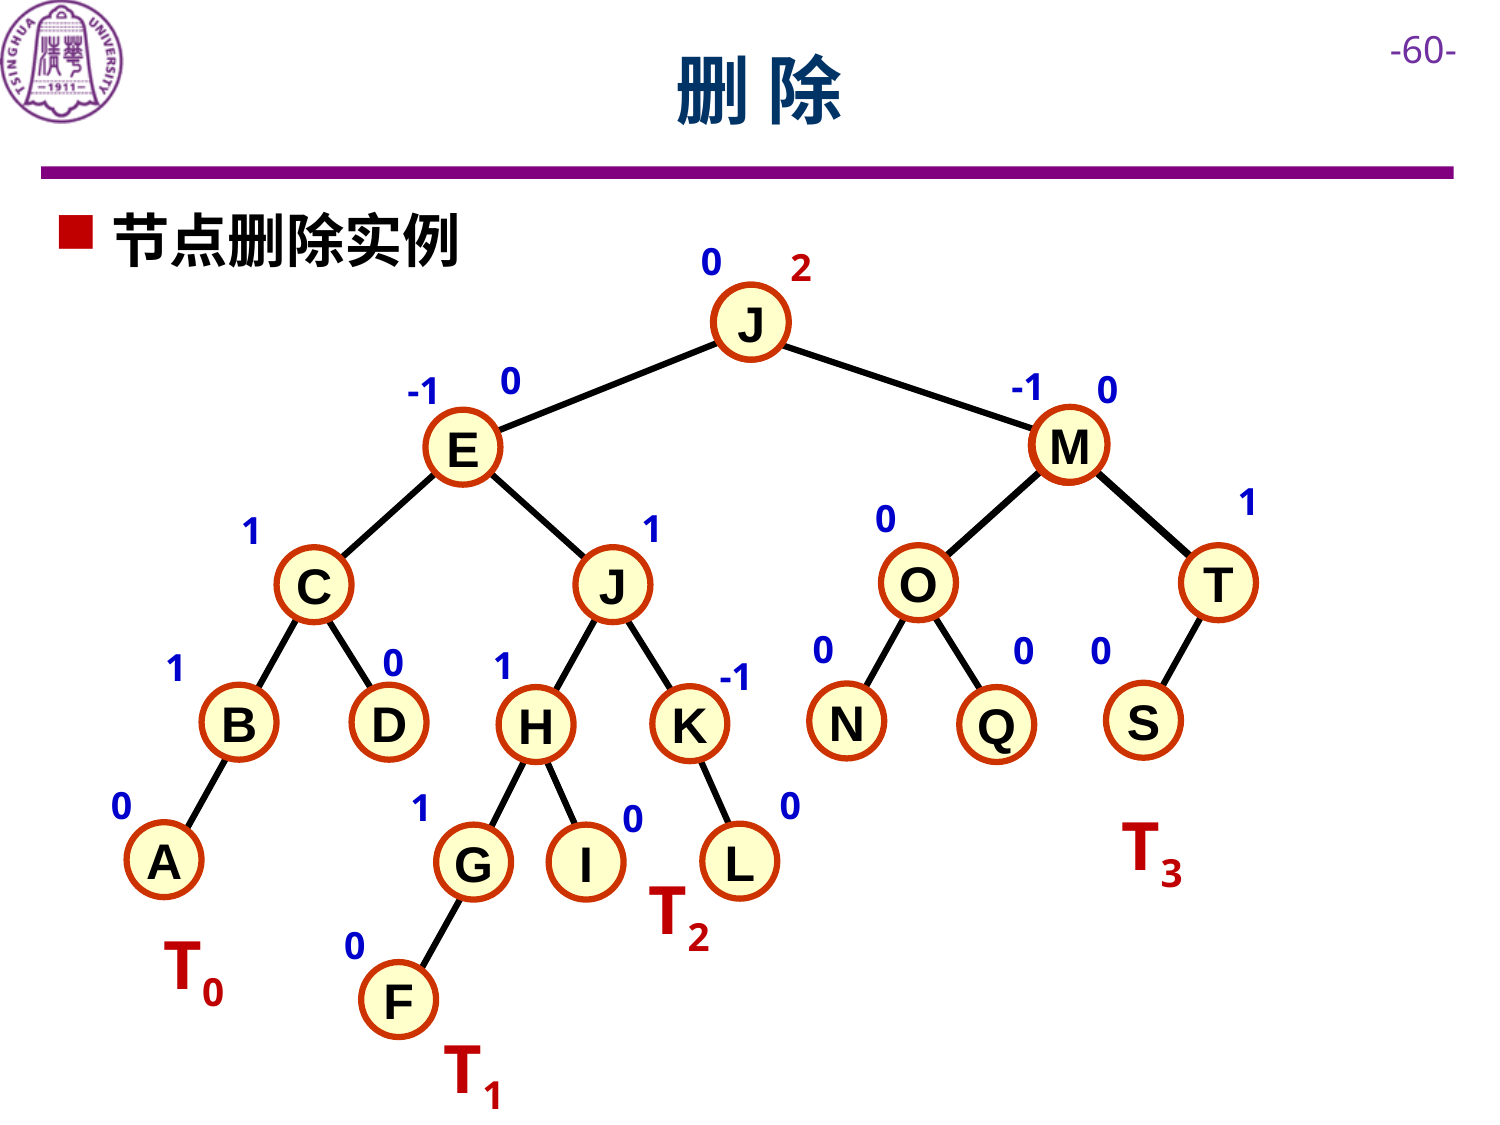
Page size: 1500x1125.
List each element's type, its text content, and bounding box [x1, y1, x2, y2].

text_box [25, 0, 76, 27]
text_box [94, 499, 427, 1012]
text_box 0 [485, 349, 565, 410]
text_box 2 [775, 236, 827, 297]
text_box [328, 633, 661, 1116]
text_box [796, 357, 1276, 893]
picture [0, 0, 124, 124]
text_box 1 [626, 497, 678, 557]
title 删 除 [135, 13, 1383, 165]
text_box J [713, 287, 789, 360]
text_box E [425, 409, 501, 485]
text_box 0 [685, 230, 765, 291]
text_box J [575, 547, 651, 623]
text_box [628, 644, 818, 957]
text_box 节点删除实例 [40, 196, 1016, 282]
text_box -1 [392, 360, 456, 420]
